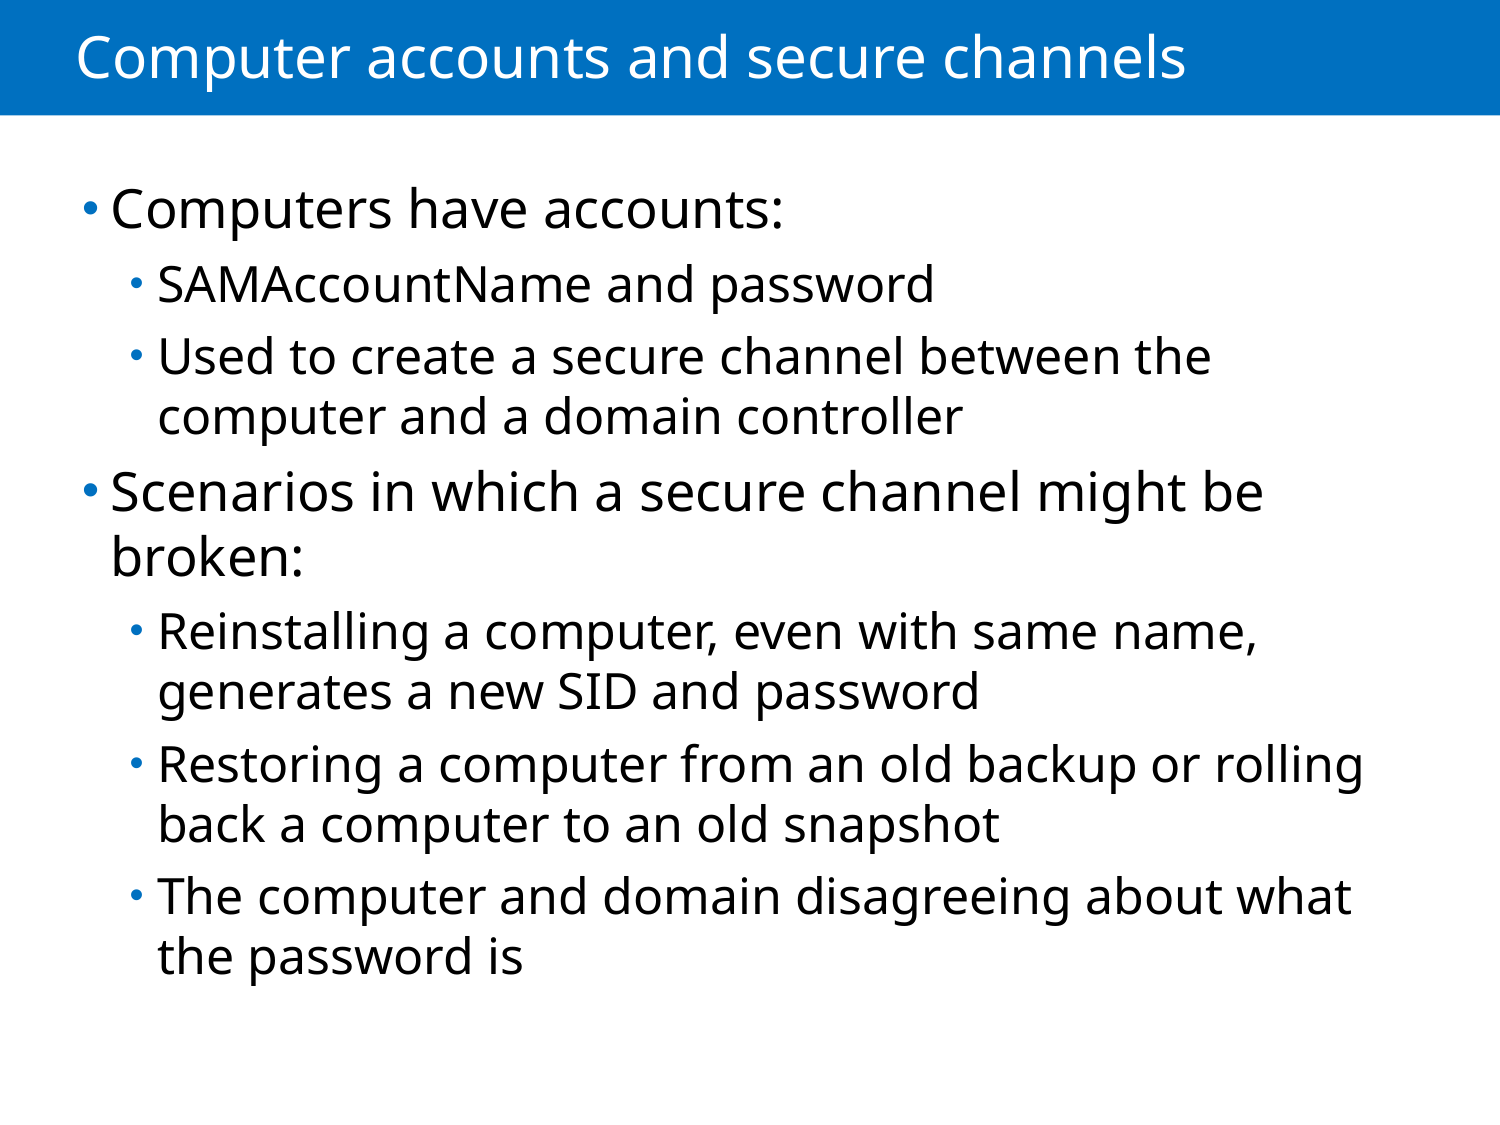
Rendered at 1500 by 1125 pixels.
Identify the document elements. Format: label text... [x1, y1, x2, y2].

text_box Computers have accounts: SAMAccountName and password Used to create a secure channel between the computer and a domain controller Scenarios in which a secure channel might be broken: Reinstalling a computer, even with same name, generates a new SID and password Restoring a computer from an old backup or rolling back a computer to an old snapshot The computer and domain disagreeing about what the password is [67, 167, 1400, 1012]
title Computer accounts and secure channels [75, 0, 1351, 122]
